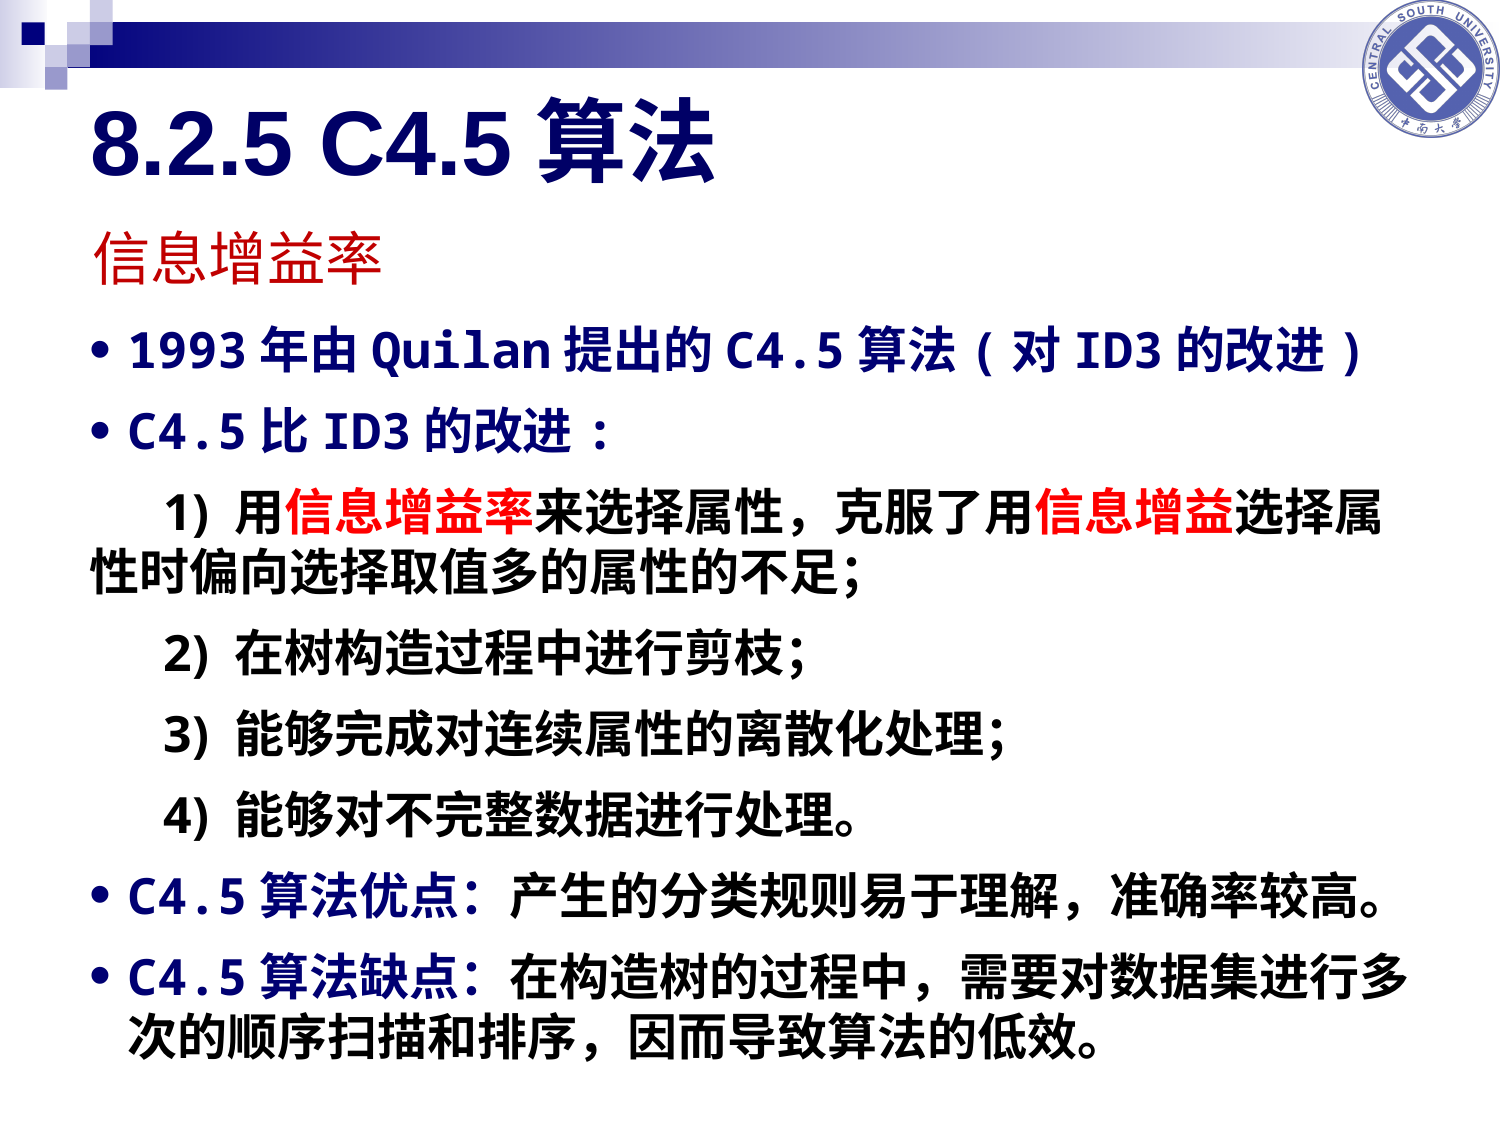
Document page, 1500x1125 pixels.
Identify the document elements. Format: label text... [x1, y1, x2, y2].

title 8.2.5 C4.5算法 [75, 45, 1425, 233]
text_box 1993年由Quilan提出的C4.5算法(对ID3的改进) C4.5比ID3的改进: 1) 用信息增益率来选择属性，克服了用信息增益选择属性时偏向选择取值多的属性的不足； 2) 在树构造过程中进行剪枝； 3) 能够完成对连续属性的离散化处理； 4) 能够对不完整数据进行处理。 C4.5算法优点：产生的分类规则易于理解，准确率较高。 C4.5算法缺点：在构造树的过程中，需要对数据集进行多次的顺序扫描和排序，因而导致算法的低效。 [74, 311, 1425, 1080]
text_box 信息增益率 [77, 208, 399, 300]
picture [1362, 0, 1500, 138]
